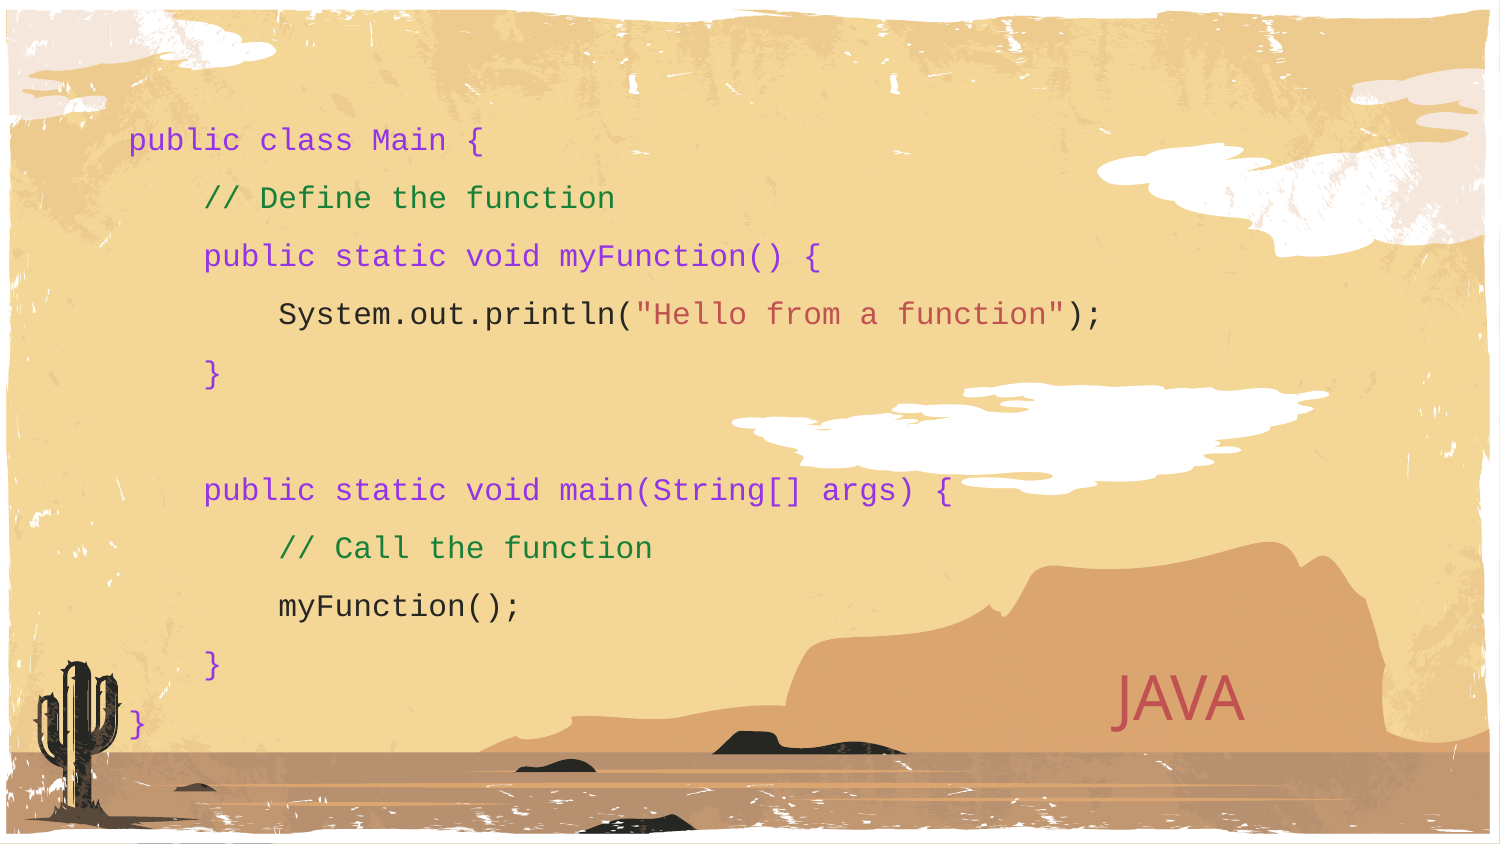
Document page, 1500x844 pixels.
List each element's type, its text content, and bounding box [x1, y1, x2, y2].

title JAVA [1100, 657, 1435, 752]
picture [0, 0, 1500, 844]
subtitle public class Main { // Define the function public static void myFunction() { System.out.println("Hello from a function"); } public static void main(String[] args) { // Call the function myFunction(); } } [113, 103, 1252, 507]
